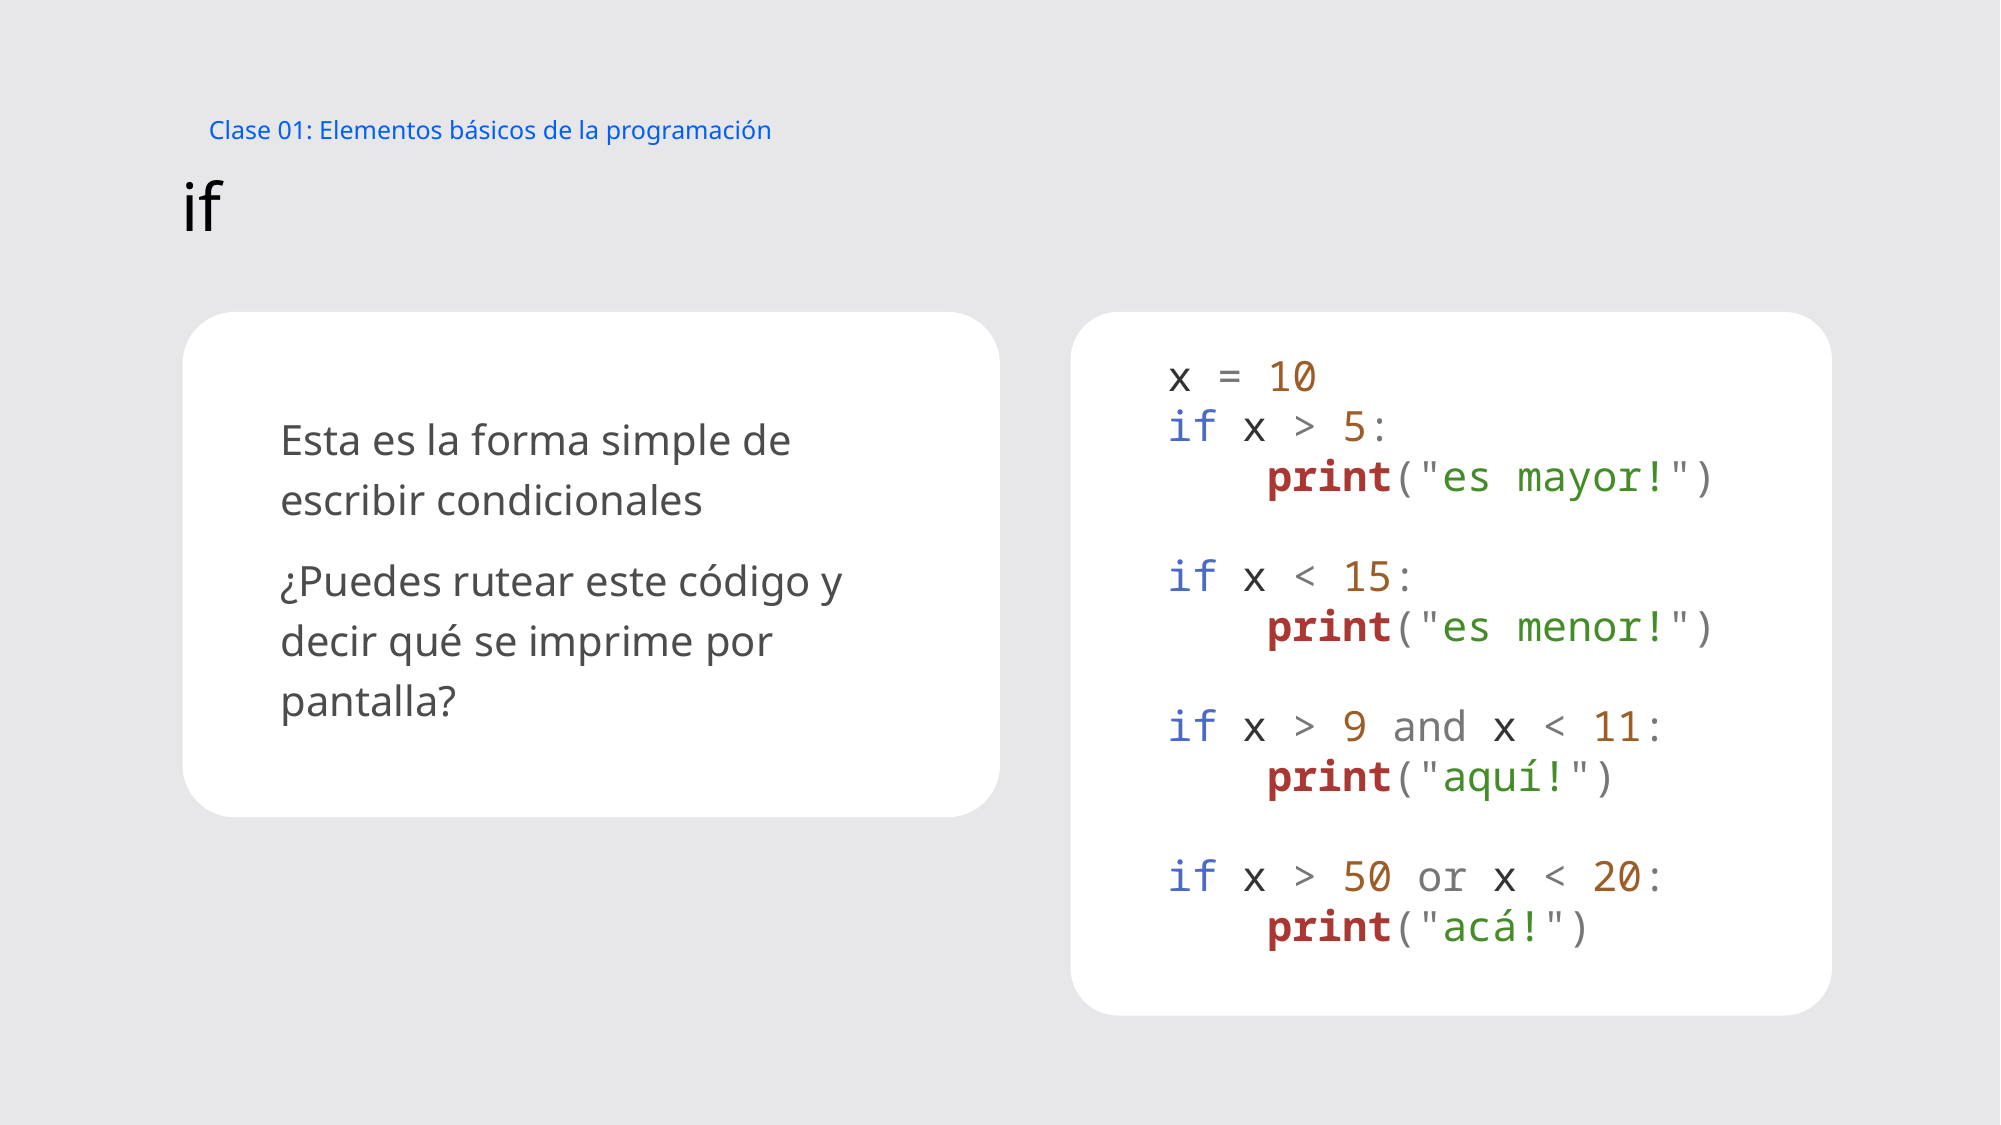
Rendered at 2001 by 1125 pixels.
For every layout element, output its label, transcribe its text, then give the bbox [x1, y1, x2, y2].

text_box Esta es la forma simple de escribir condicionales ¿Puedes rutear este código y decir qué se imprime por pantalla? [181, 310, 1002, 819]
text_box x = 10 if x > 5: print("es mayor!") if x < 15: print("es menor!") if x > 9 and x < 11: print("aquí!") if x > 50 or x < 20: print("acá!") [1069, 310, 1833, 1017]
text_box Clase 01: Elementos básicos de la programación [209, 100, 788, 152]
title if [181, 150, 1810, 263]
